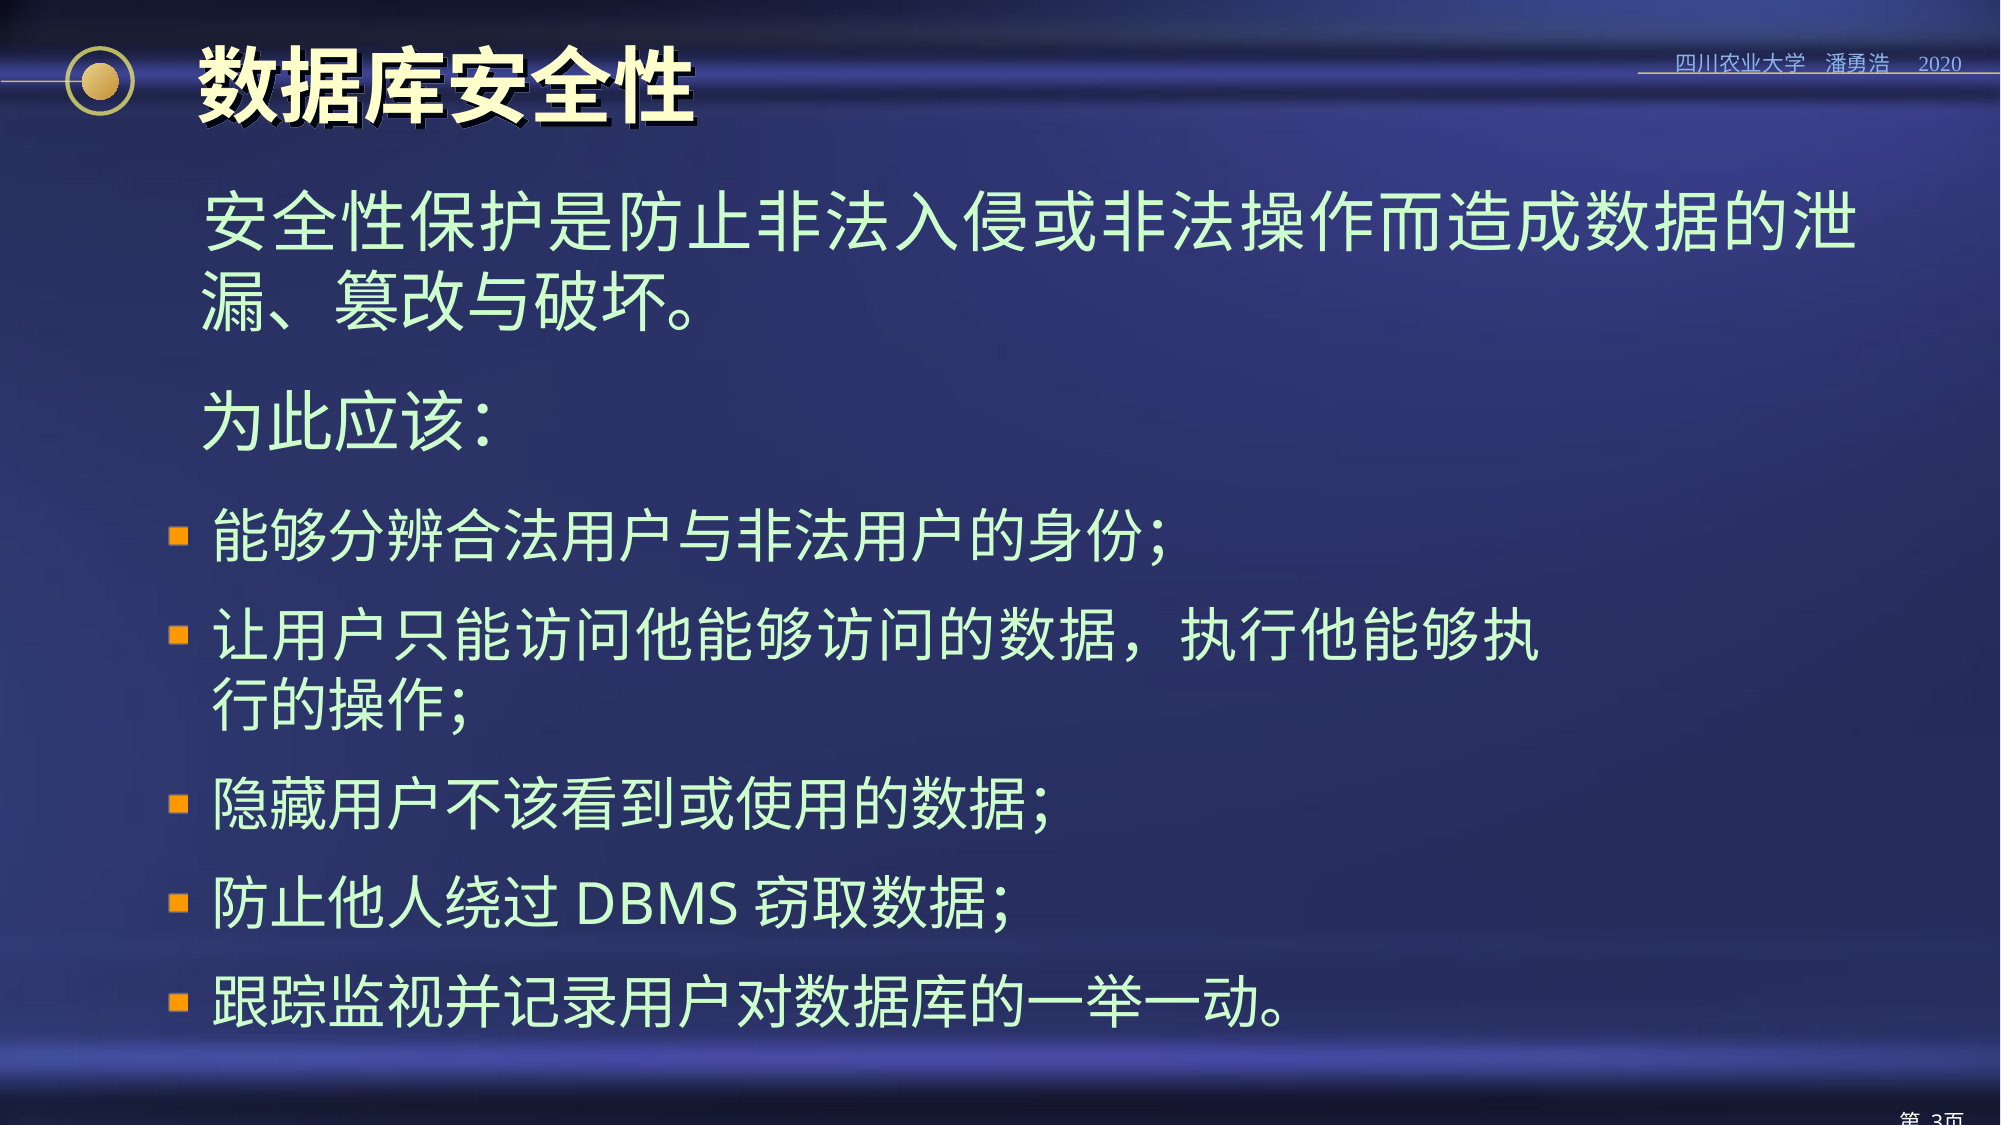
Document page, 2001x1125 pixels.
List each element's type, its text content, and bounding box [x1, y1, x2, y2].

list 安全性保护是防止非法入侵或非法操作而造成数据的泄漏、篡改与破坏。 为此应该： [125, 172, 1875, 280]
title 数据库安全性 [184, 0, 714, 172]
picture [1948, 1119, 1959, 1125]
picture [70, 51, 130, 111]
picture [0, 0, 2001, 1125]
text_box 能够分辨合法用户与非法用户的身份； 让用户只能访问他能够访问的数据，执行他能够执行的操作； 隐藏用户不该看到或使用的数据； 防止他人绕过DBMS窃取数据； 跟踪监视并记录用户对数据库的一举一动。 [137, 491, 1557, 598]
